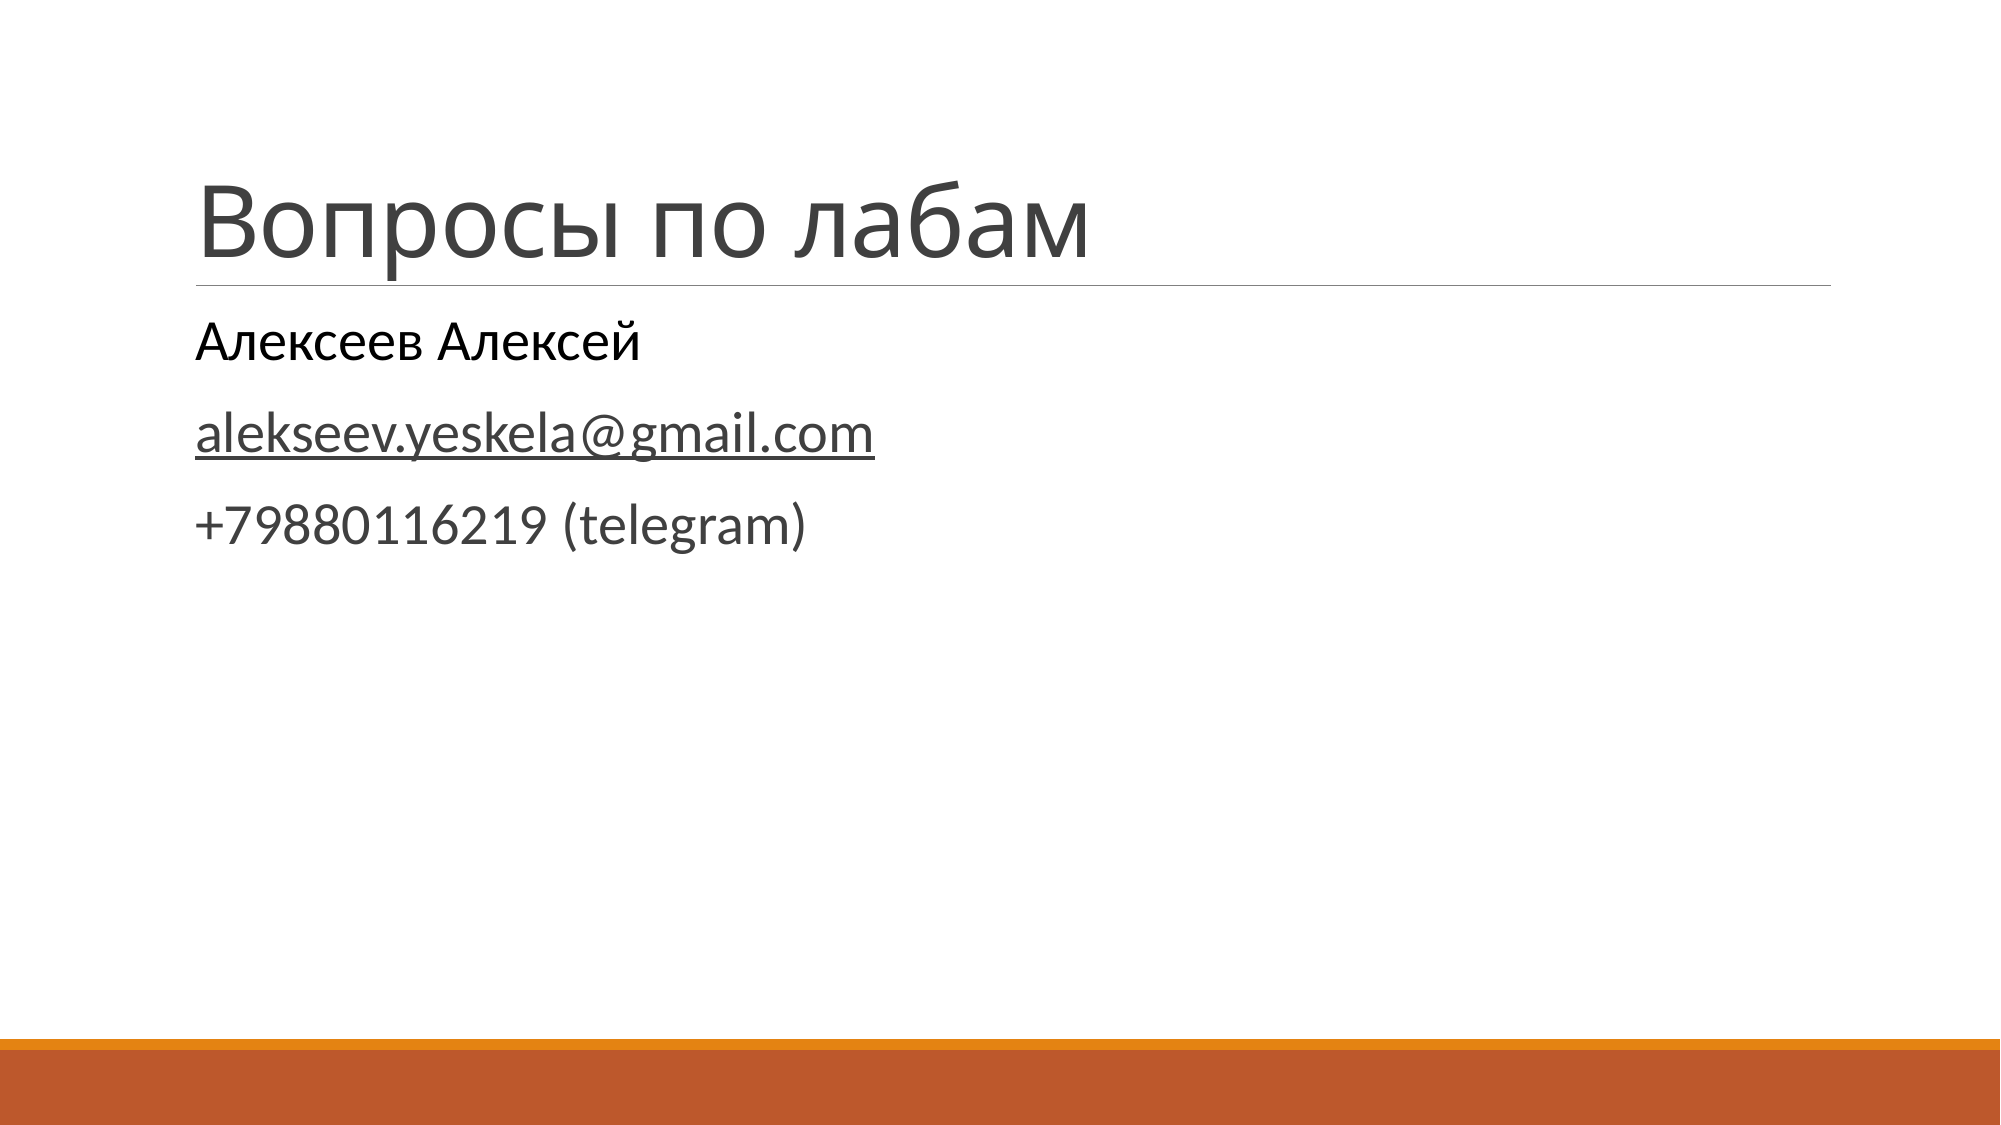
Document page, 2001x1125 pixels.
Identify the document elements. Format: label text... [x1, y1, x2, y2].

title Вопросы по лабам [180, 47, 1830, 285]
list Алексеев Алексей alekseev.yeskela@gmail.com +79880116219 (telegram) [180, 302, 1830, 963]
